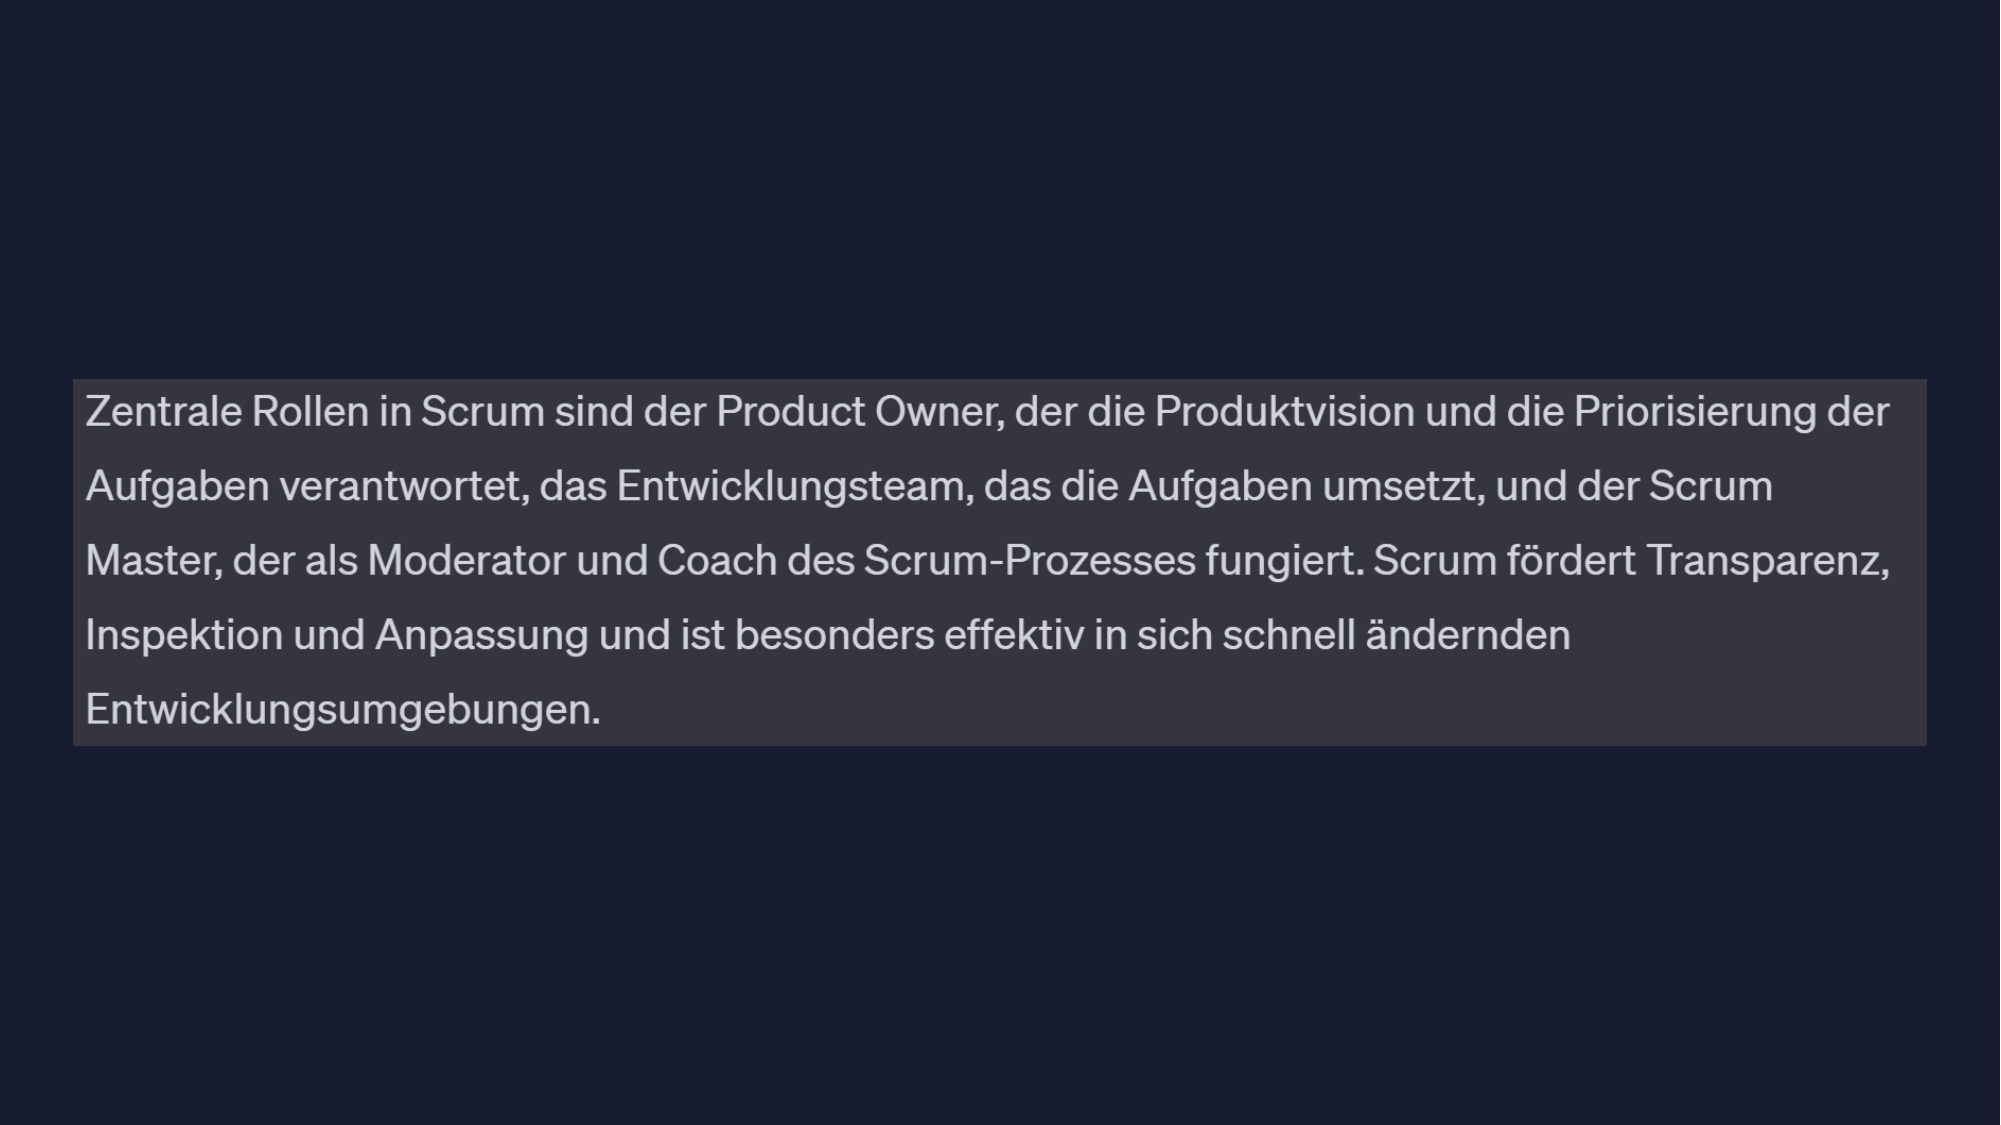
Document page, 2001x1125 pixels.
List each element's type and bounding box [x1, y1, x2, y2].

picture [73, 379, 1927, 746]
